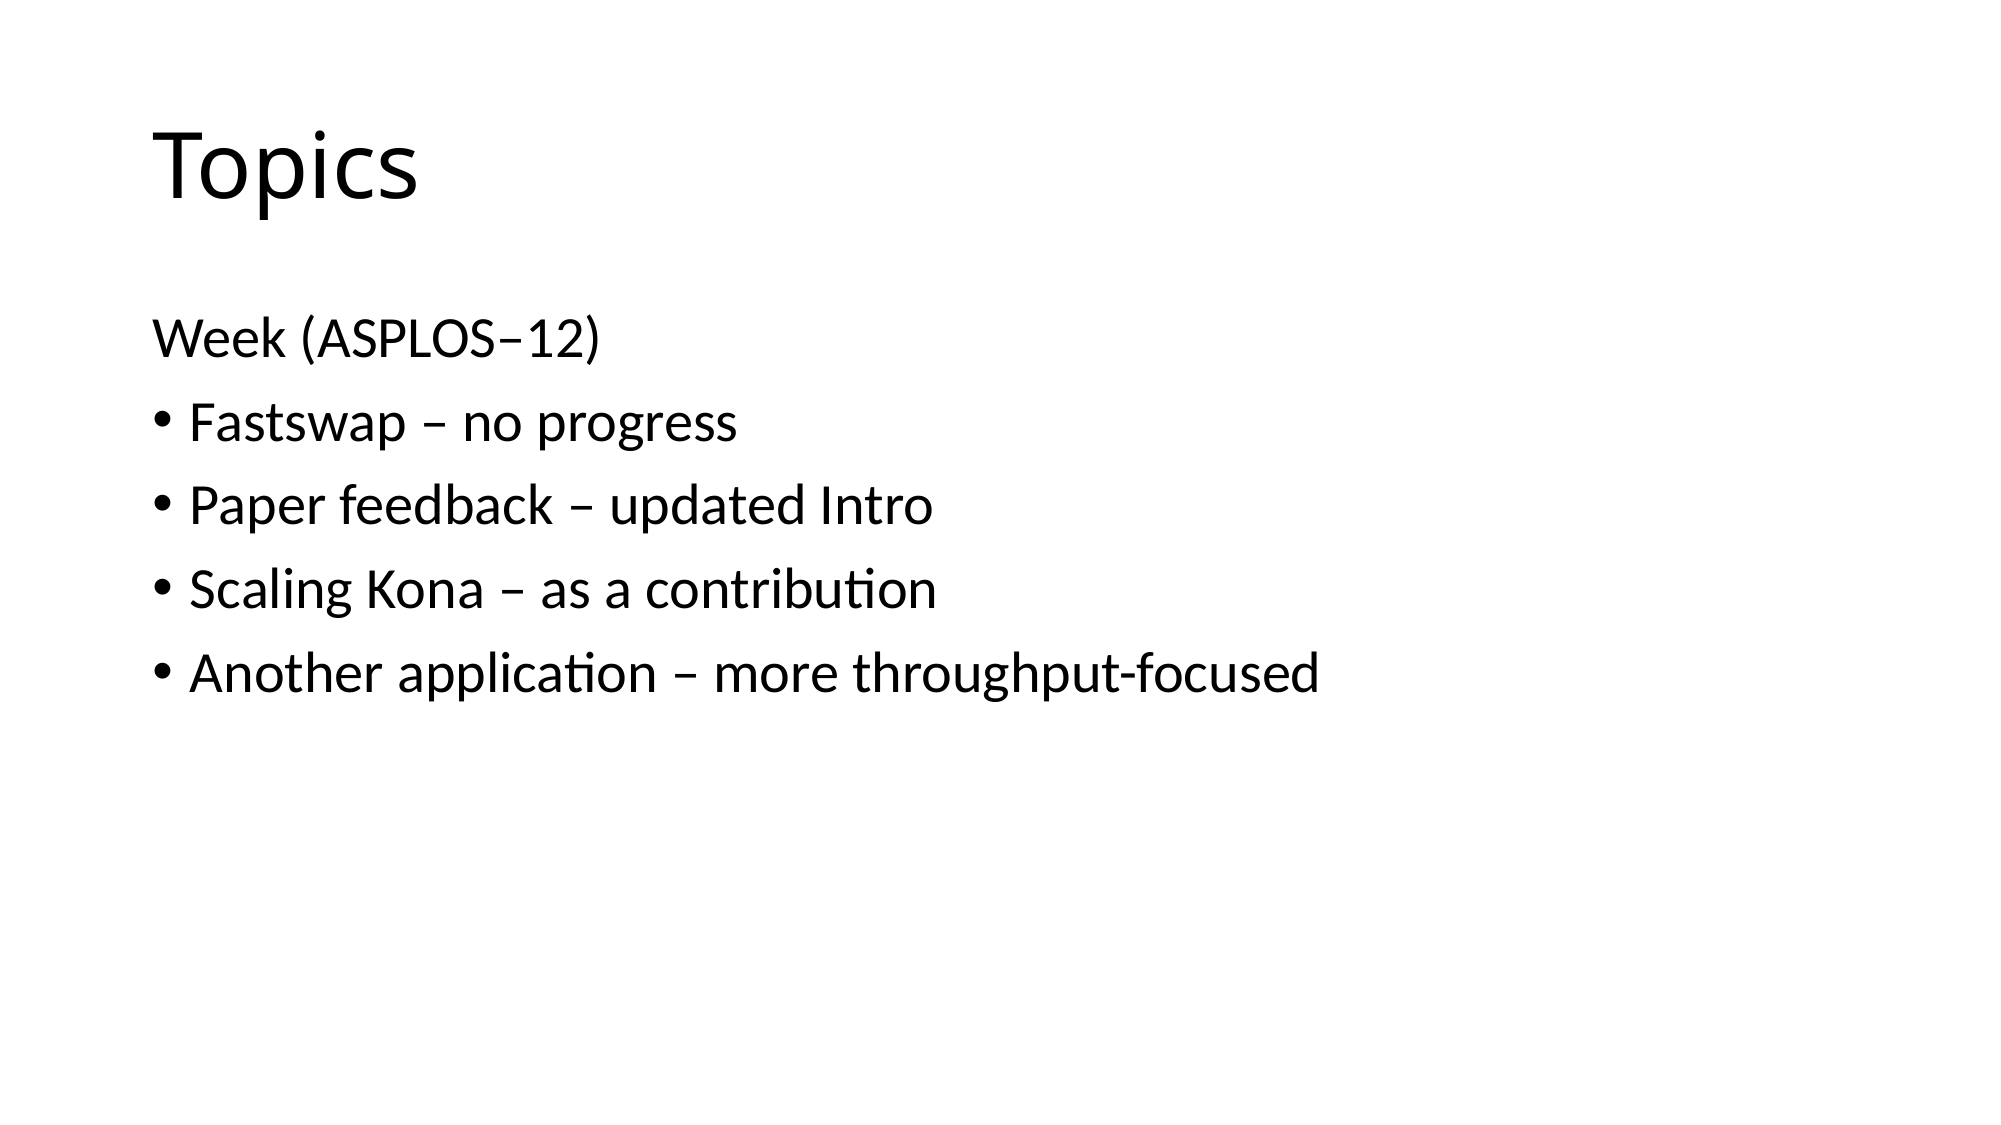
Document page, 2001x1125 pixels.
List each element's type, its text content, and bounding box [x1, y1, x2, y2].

title Topics [137, 59, 1863, 278]
list Week (ASPLOS–12) Fastswap – no progress Paper feedback – updated Intro Scaling Kona – as a contribution Another application – more throughput-focused [137, 299, 1863, 1014]
